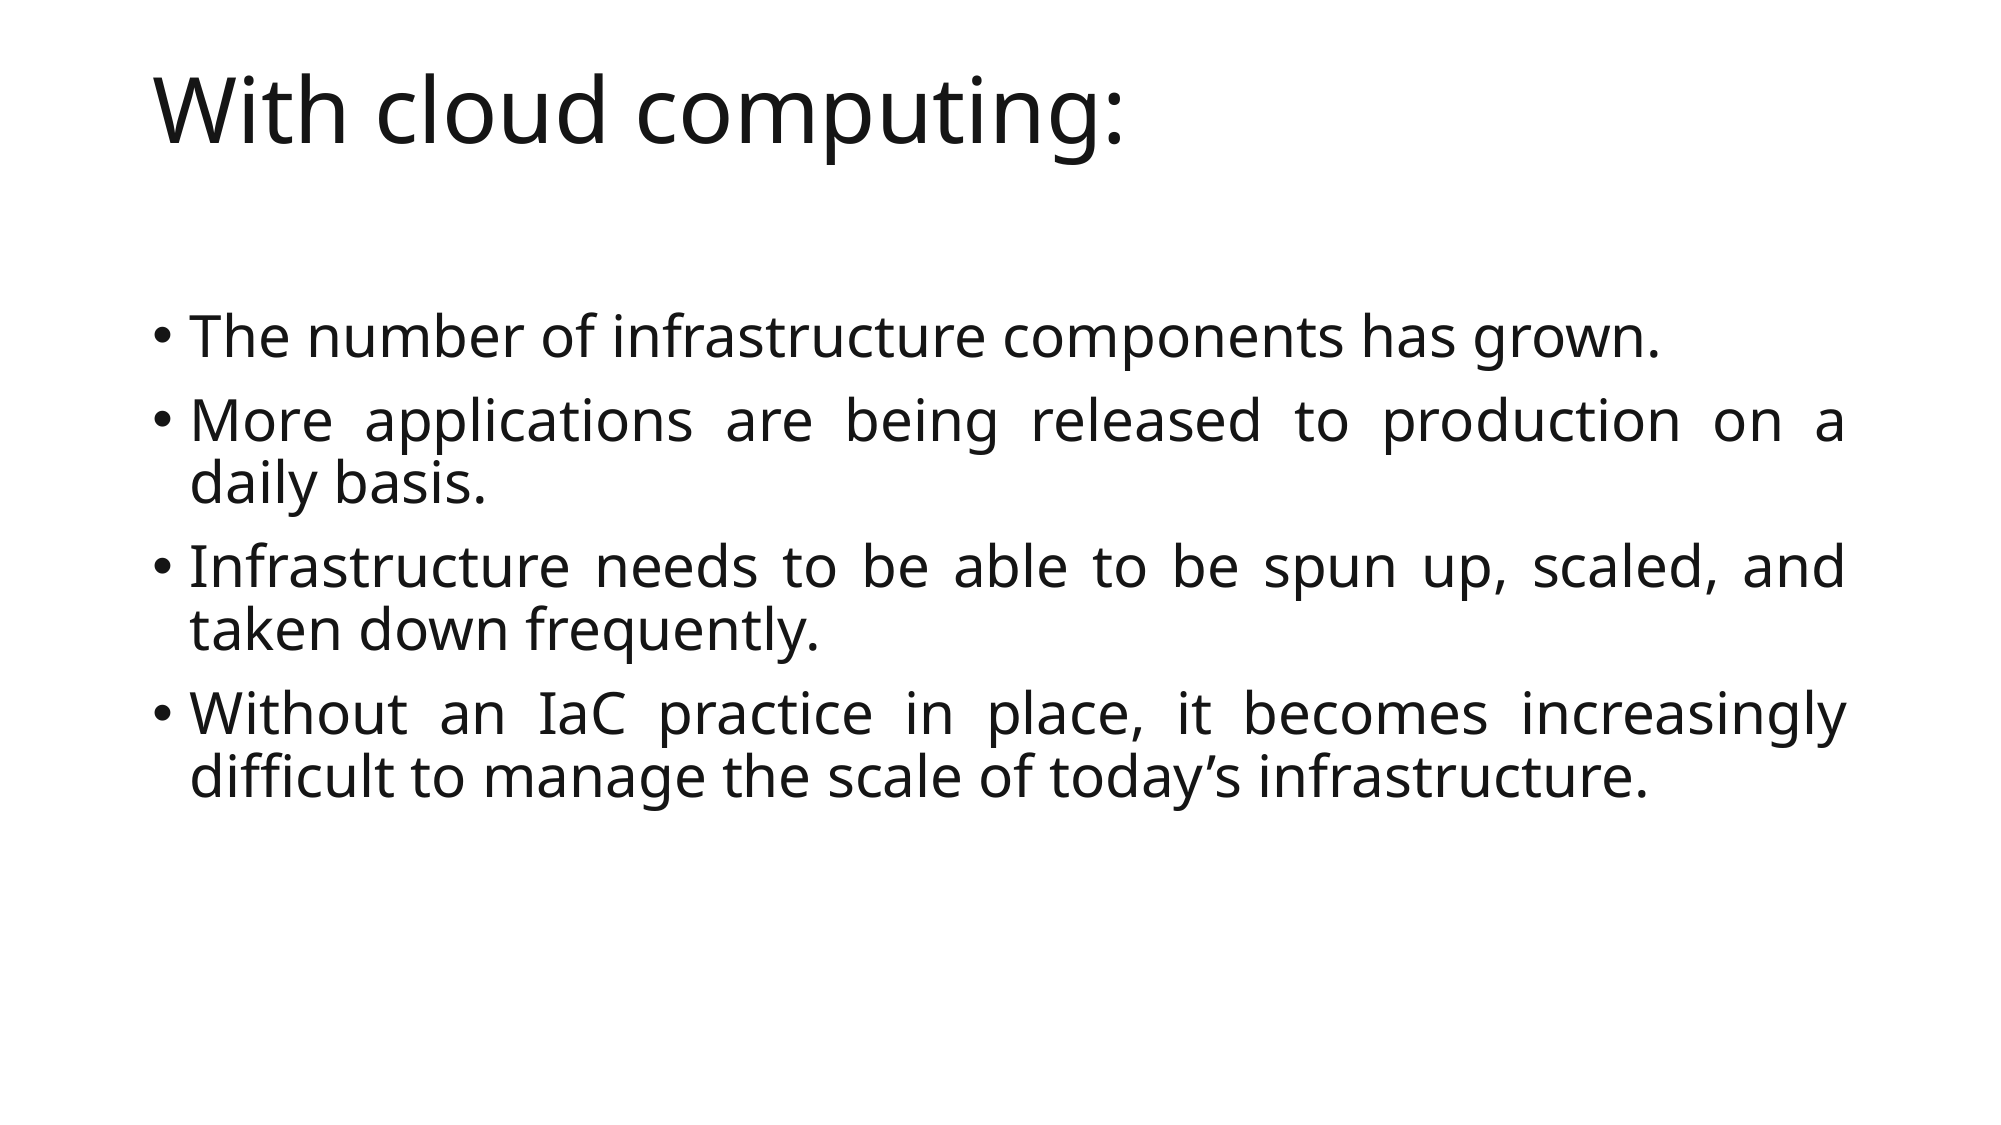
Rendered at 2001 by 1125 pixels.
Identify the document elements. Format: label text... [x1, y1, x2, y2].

list The number of infrastructure components has grown. More applications are being released to production on a daily basis. Infrastructure needs to be able to be spun up, scaled, and taken down frequently. Without an IaC practice in place, it becomes increasingly difficult to manage the scale of today’s infrastructure. [137, 299, 1863, 1014]
title With cloud computing: [137, 59, 1863, 278]
